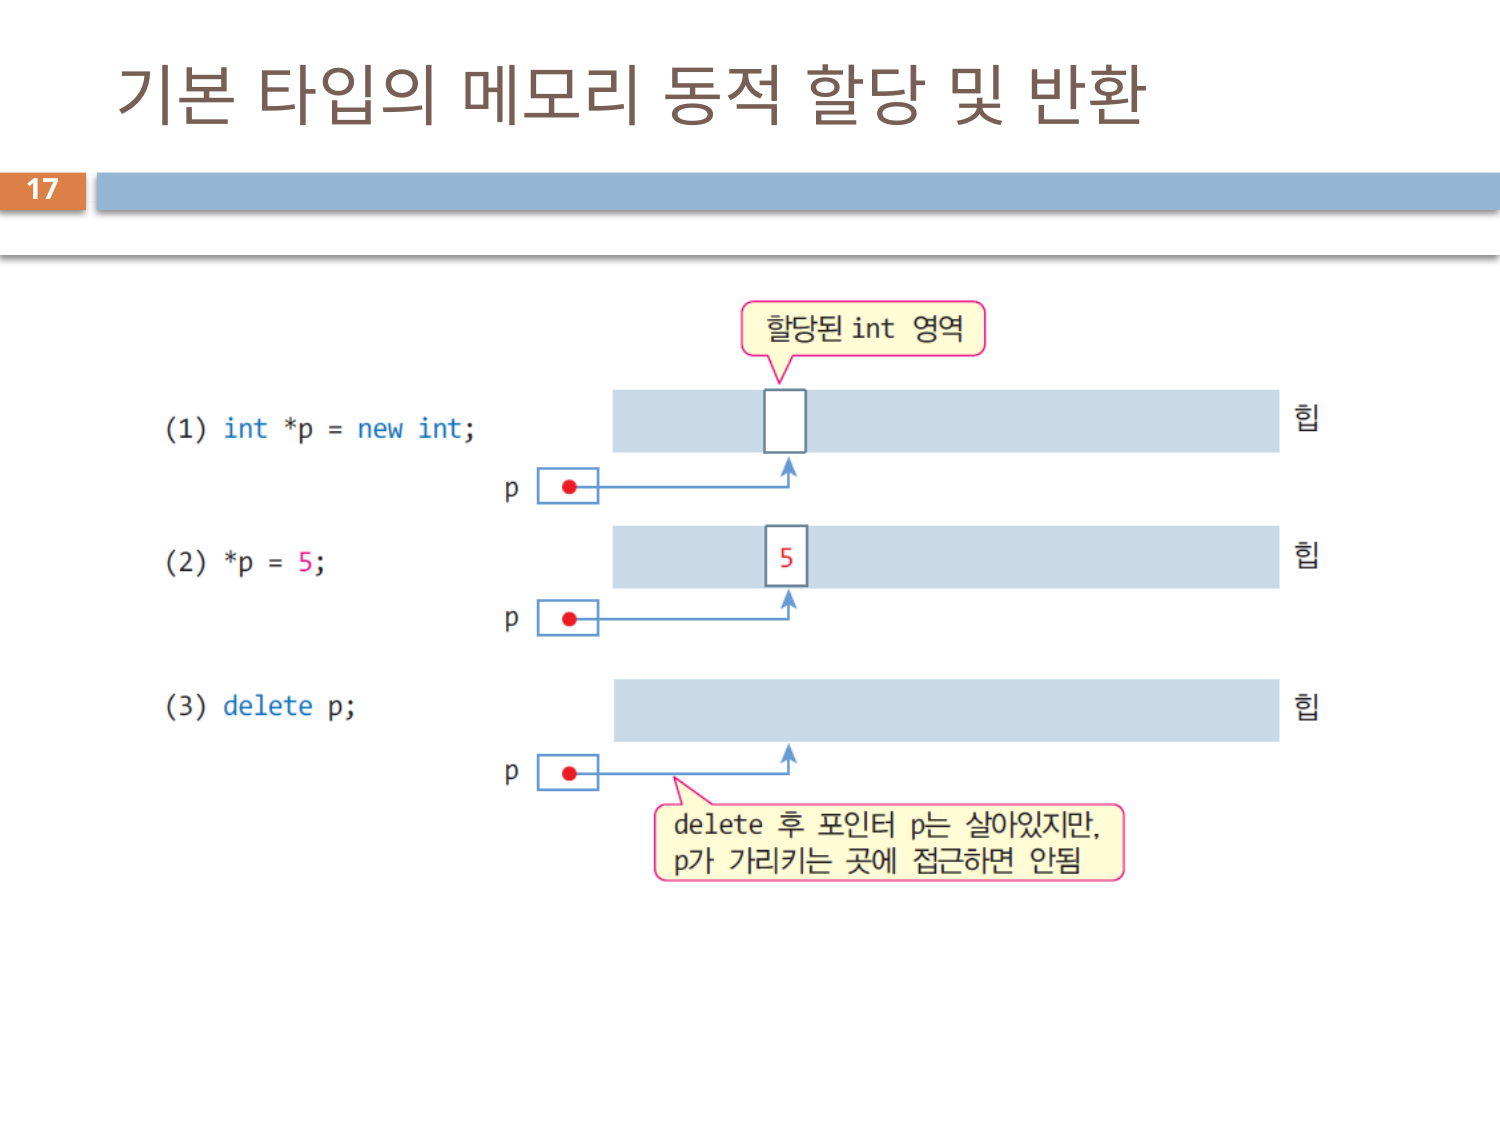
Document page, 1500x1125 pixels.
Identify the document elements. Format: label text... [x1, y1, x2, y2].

slide_number 17 [0, 170, 87, 211]
picture [159, 290, 1330, 898]
title 기본 타입의 메모리 동적 할당 및 반환 [100, 37, 1438, 149]
